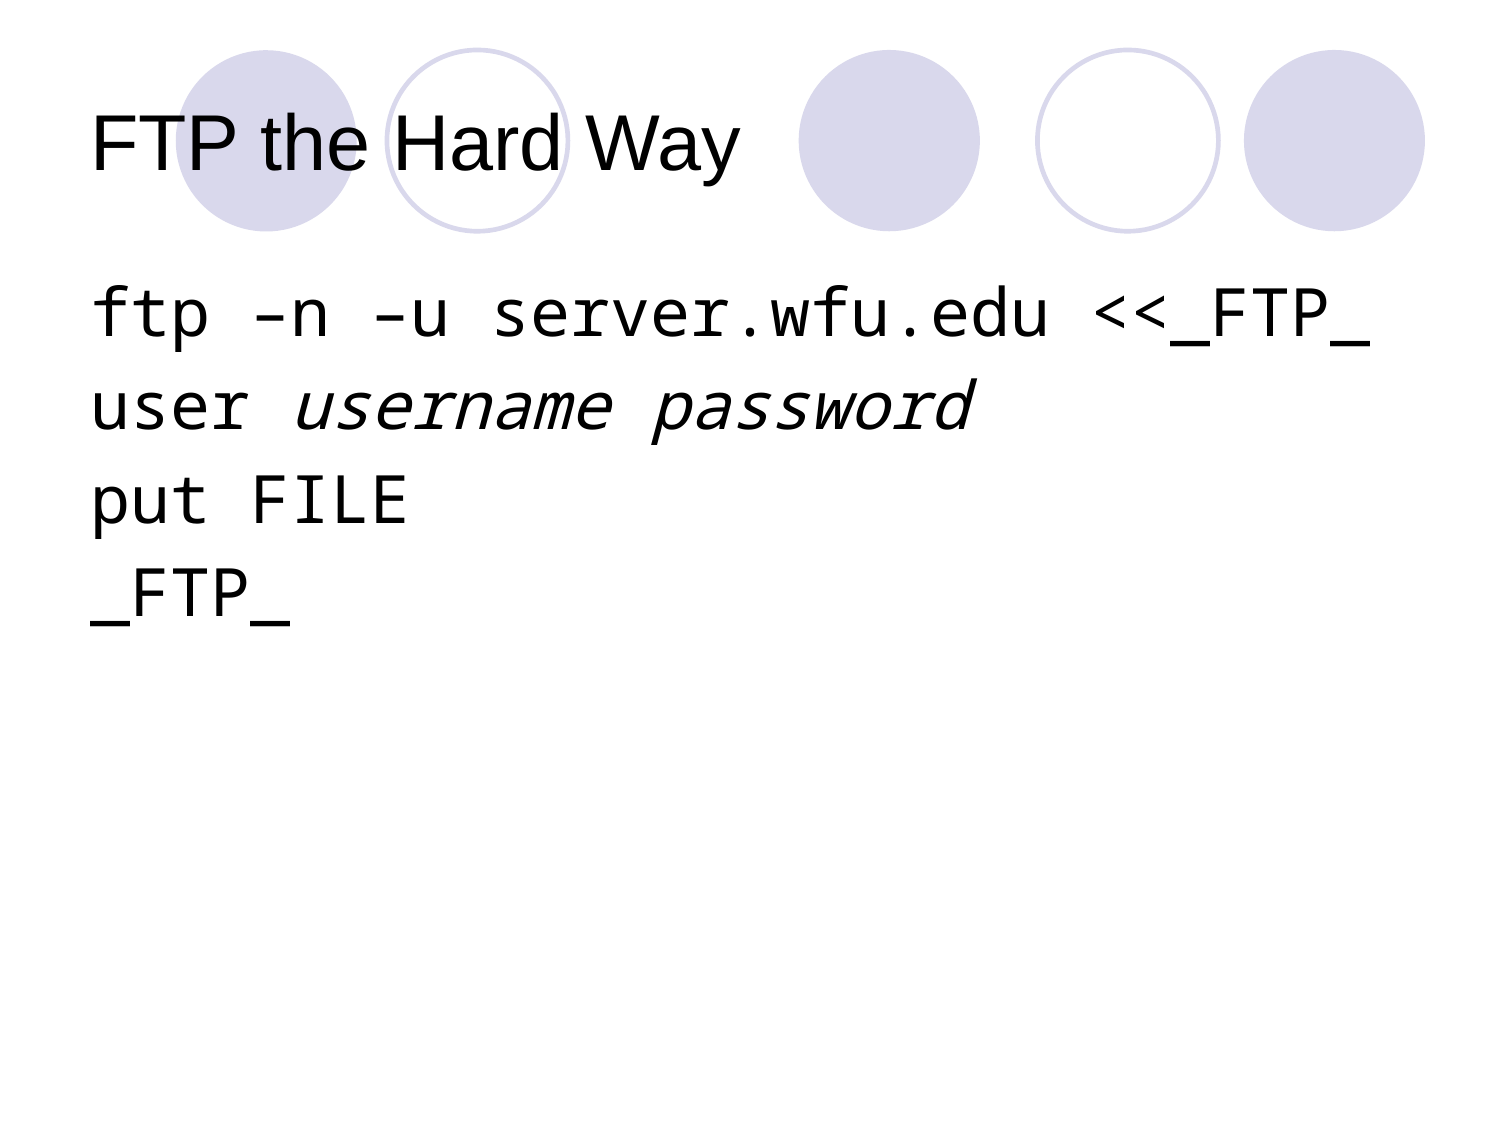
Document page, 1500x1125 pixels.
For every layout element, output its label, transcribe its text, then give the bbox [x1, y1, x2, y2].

list ftp –n –u server.wfu.edu <<_FTP_ user username password put FILE _FTP_ [74, 262, 1426, 1006]
title FTP the Hard Way [74, 44, 1426, 233]
